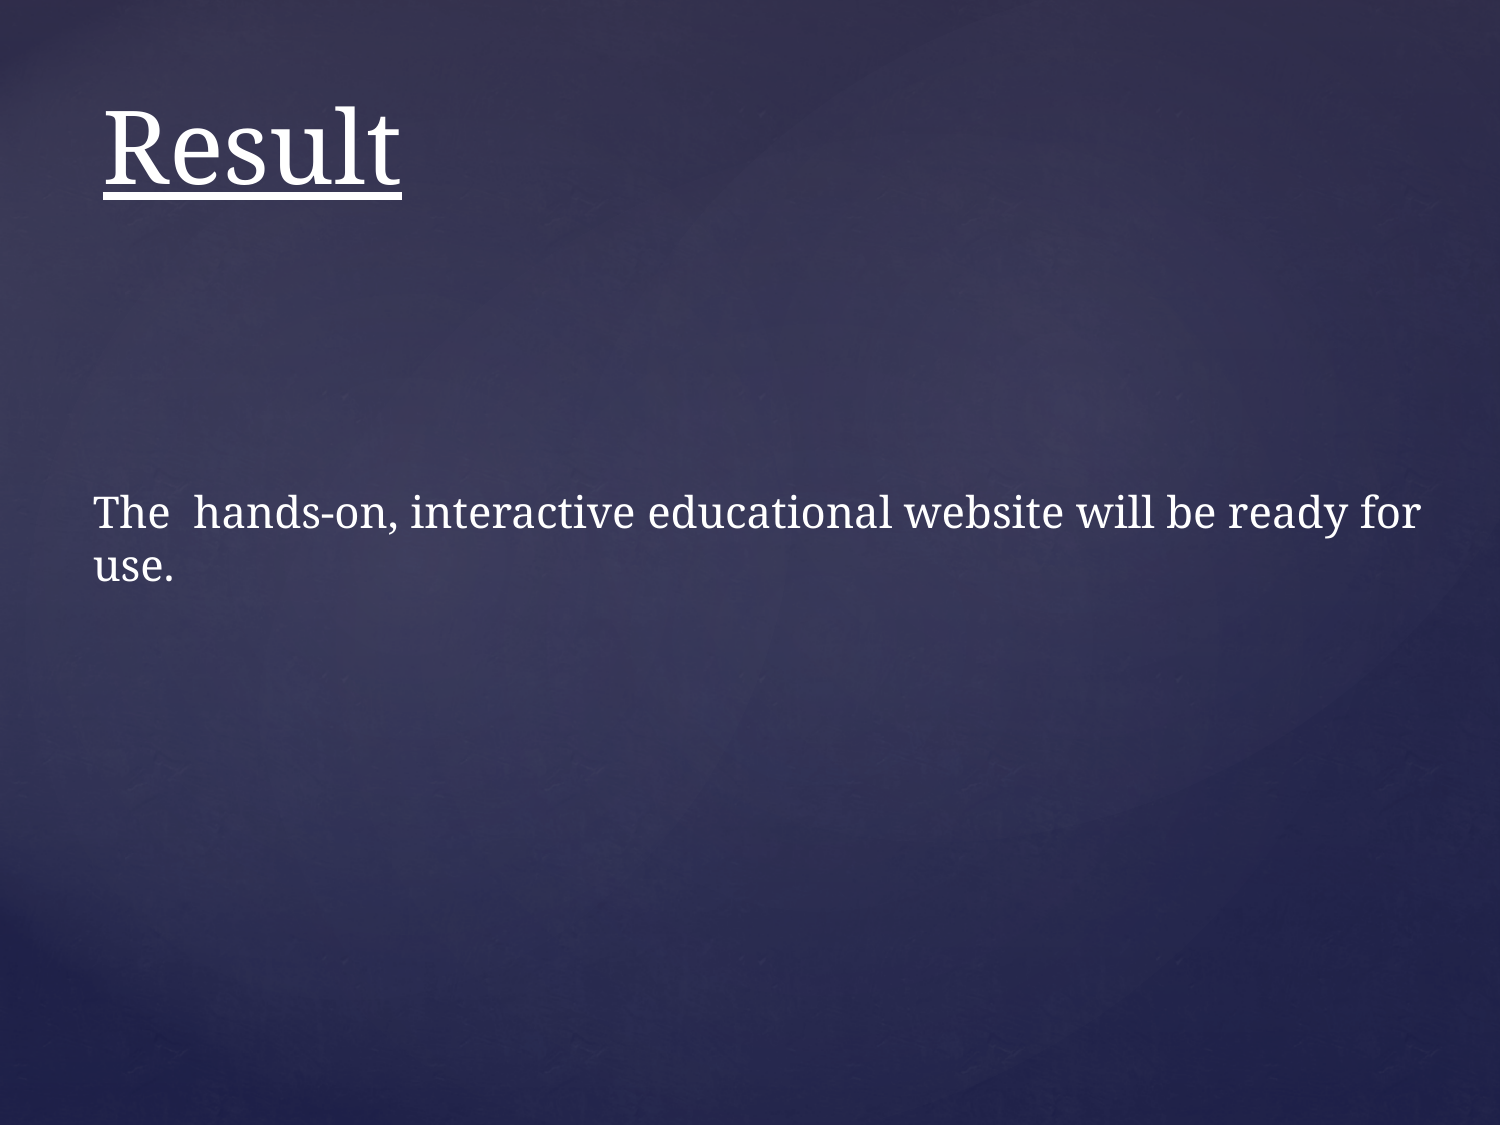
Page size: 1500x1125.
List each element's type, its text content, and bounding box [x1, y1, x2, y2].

list The hands-on, interactive educational website will be ready for use. [75, 237, 1500, 838]
title Result [87, 62, 1325, 213]
